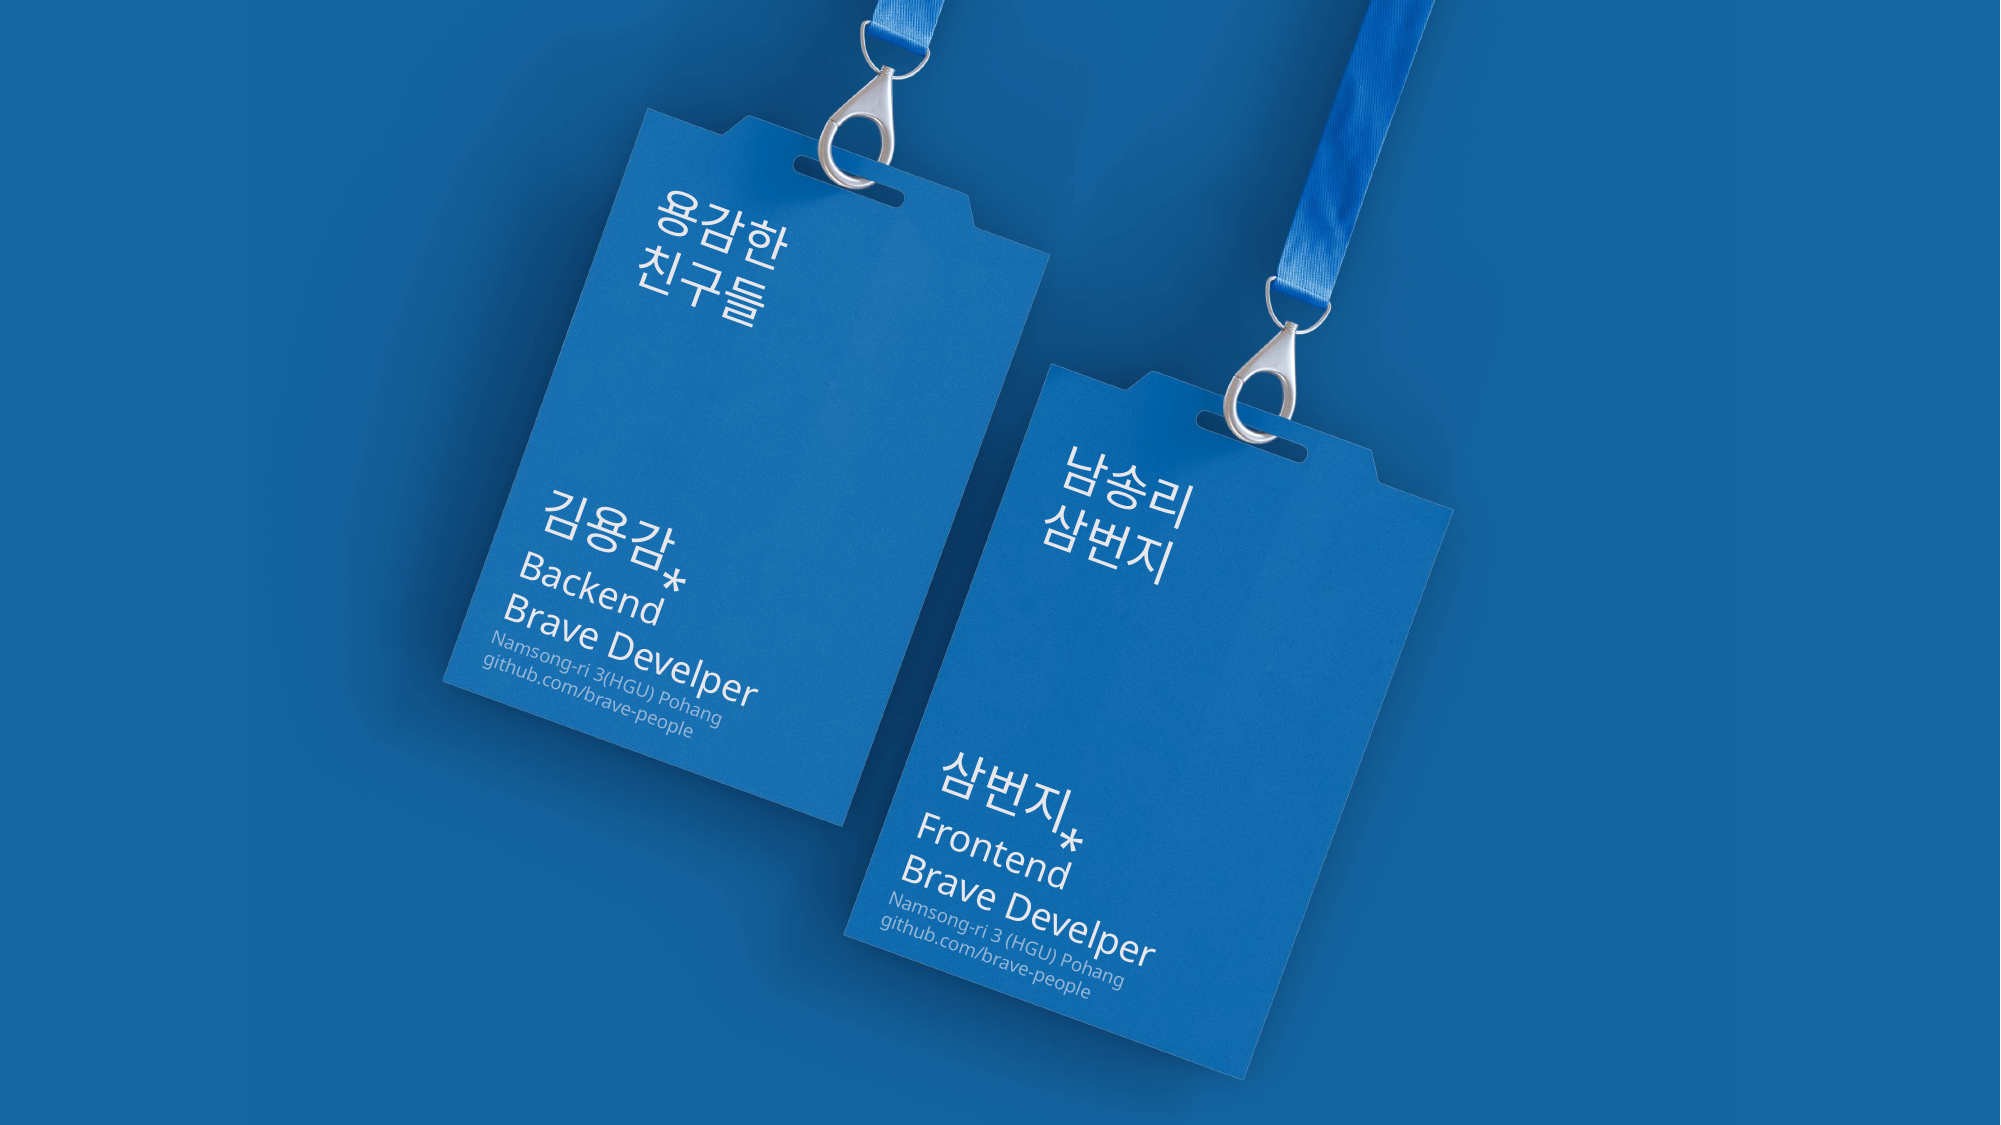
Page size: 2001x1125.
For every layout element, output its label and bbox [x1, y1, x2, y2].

picture [249, 0, 1735, 1125]
